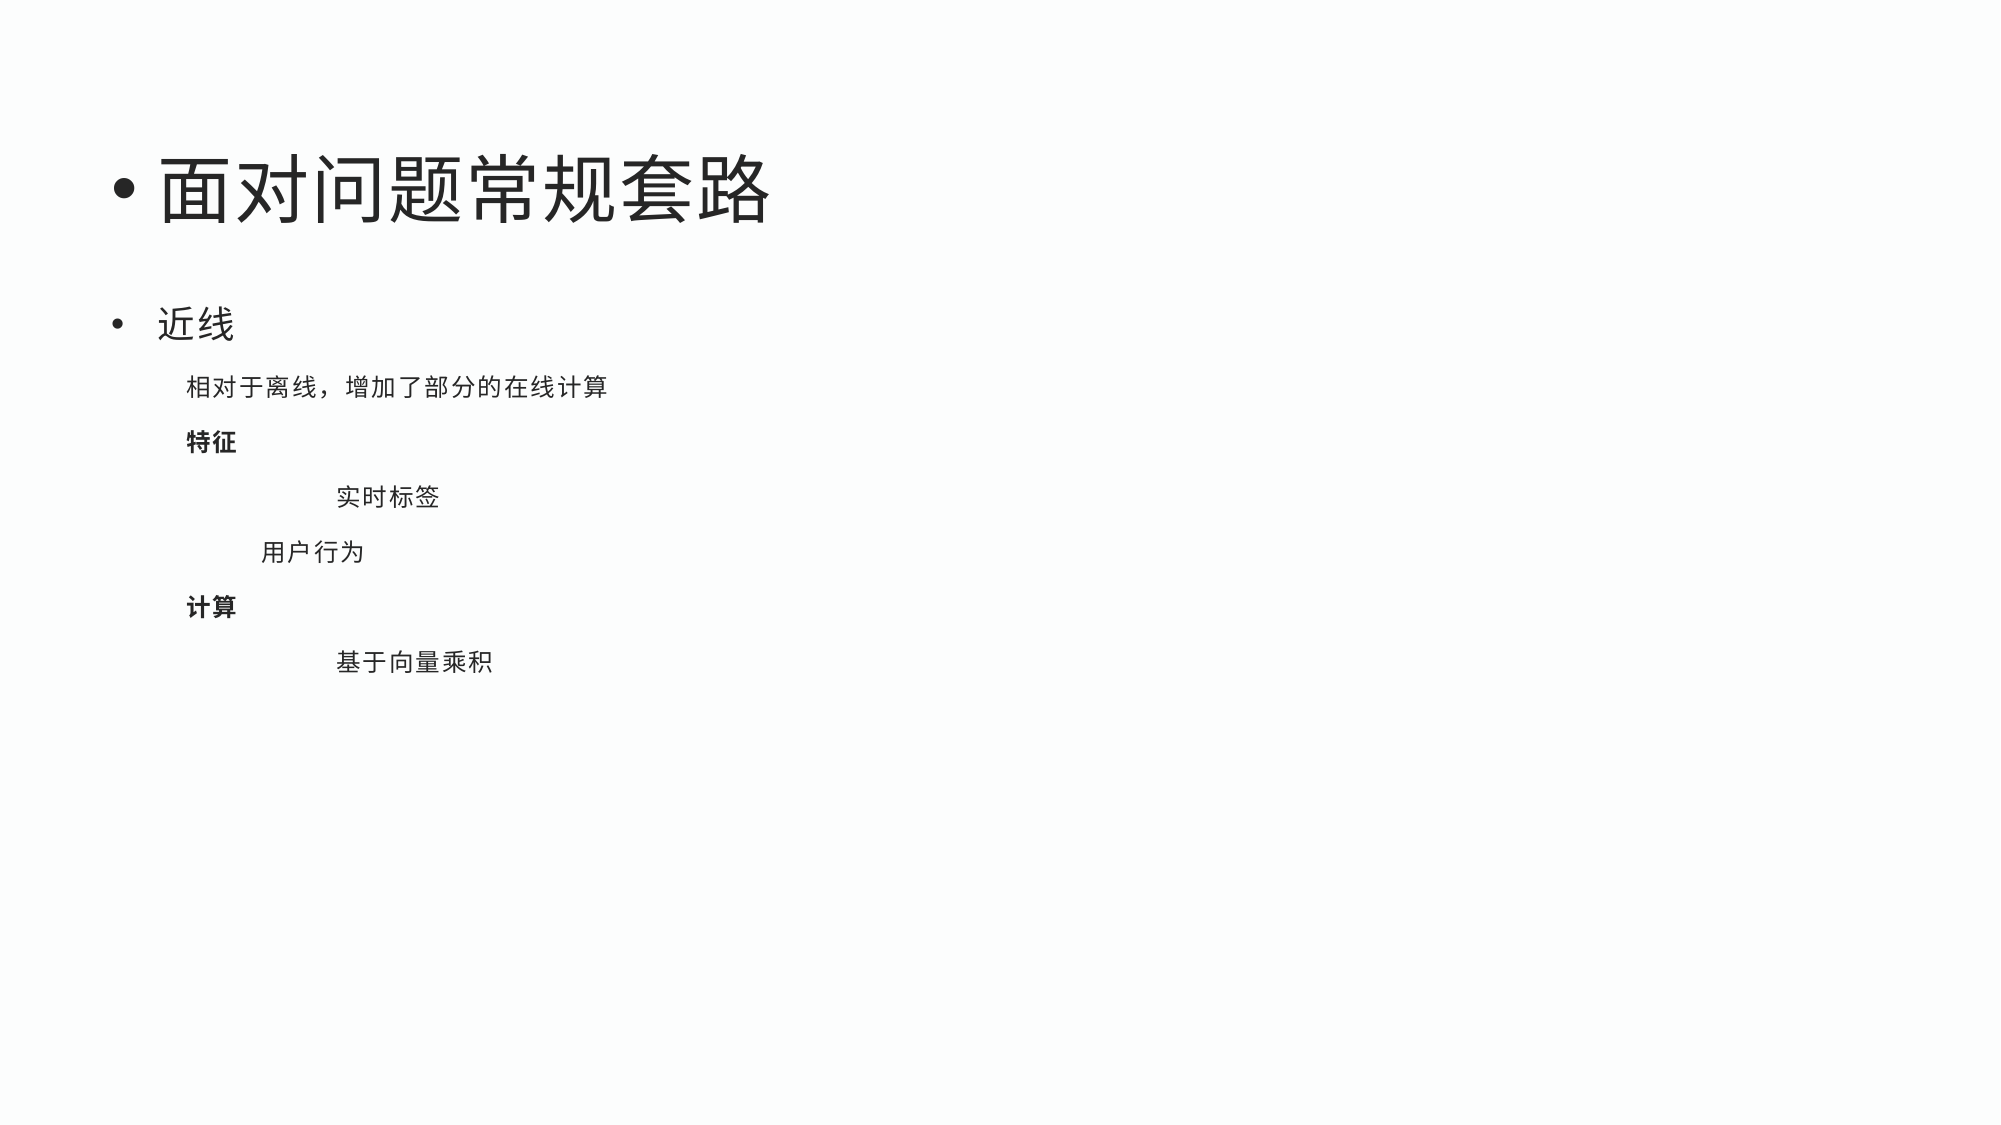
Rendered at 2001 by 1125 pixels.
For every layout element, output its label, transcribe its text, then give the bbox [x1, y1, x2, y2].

text_box 近线 相对于离线，增加了部分的在线计算 特征 实时标签 用户行为 计算 基于向量乘积 [99, 283, 1901, 1006]
text_box 面对问题常规套路 [99, 77, 1901, 283]
